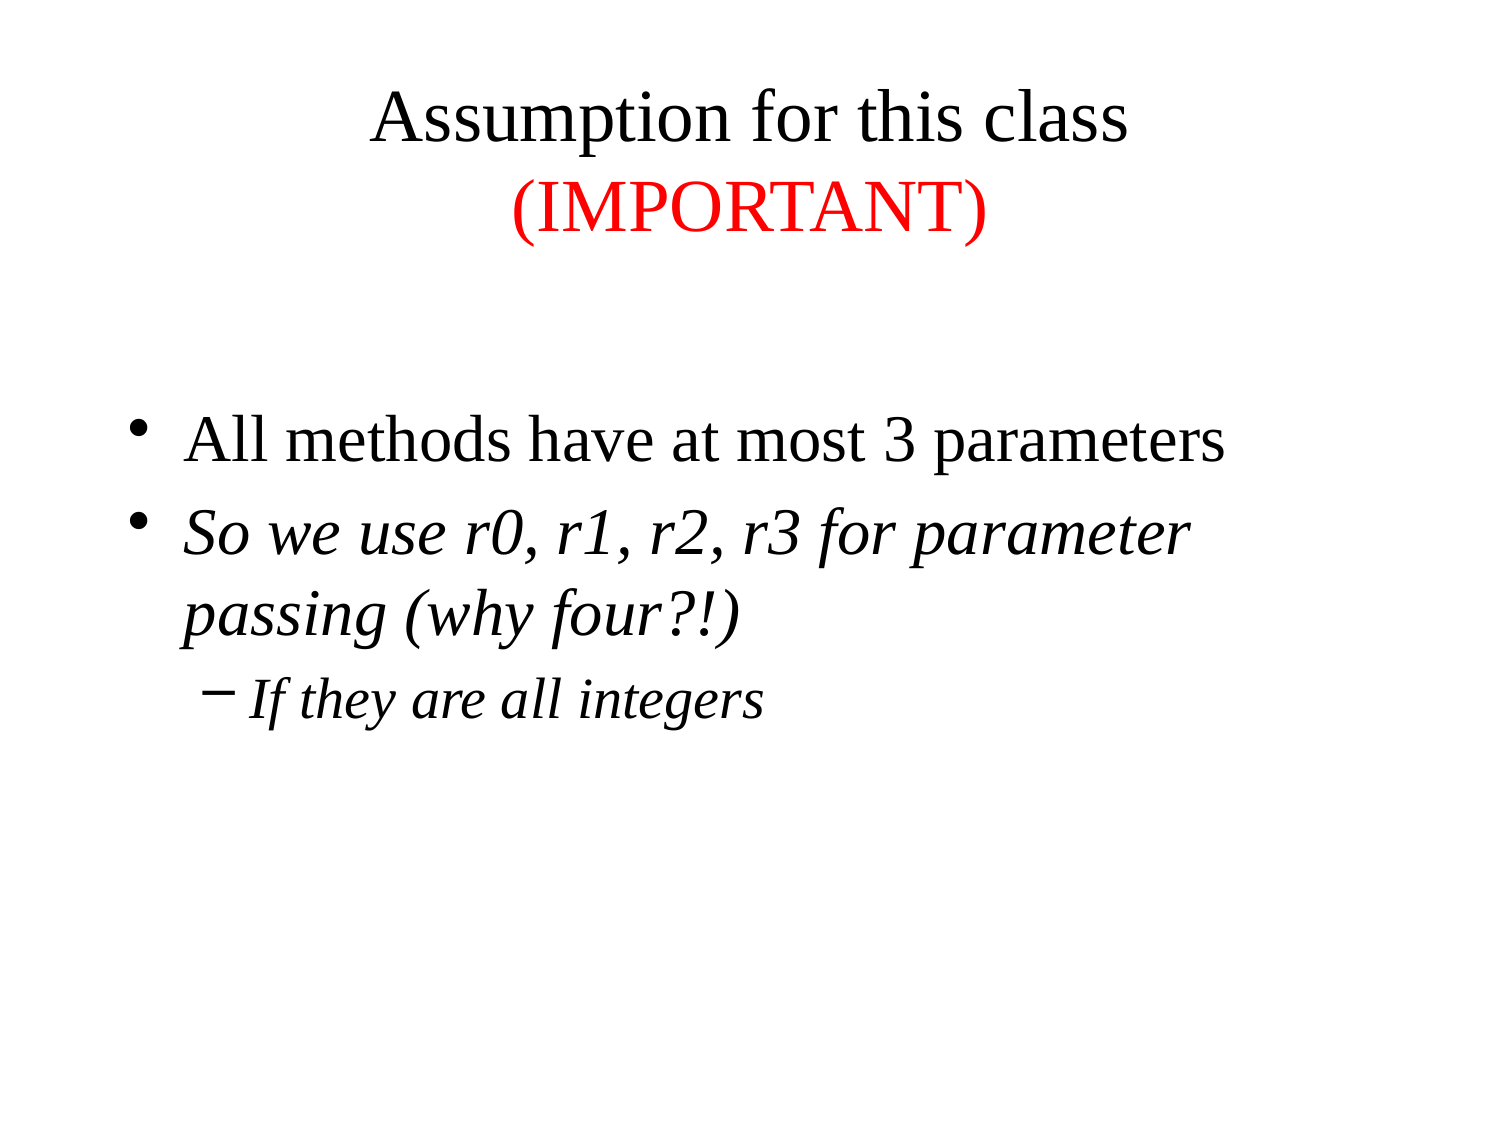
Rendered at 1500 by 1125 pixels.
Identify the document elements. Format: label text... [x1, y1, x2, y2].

title Assumption for this class (IMPORTANT) [112, 99, 1388, 213]
list All methods have at most 3 parameters So we use r0, r1, r2, r3 for parameter passing (why four?!) If they are all integers [112, 387, 1388, 750]
